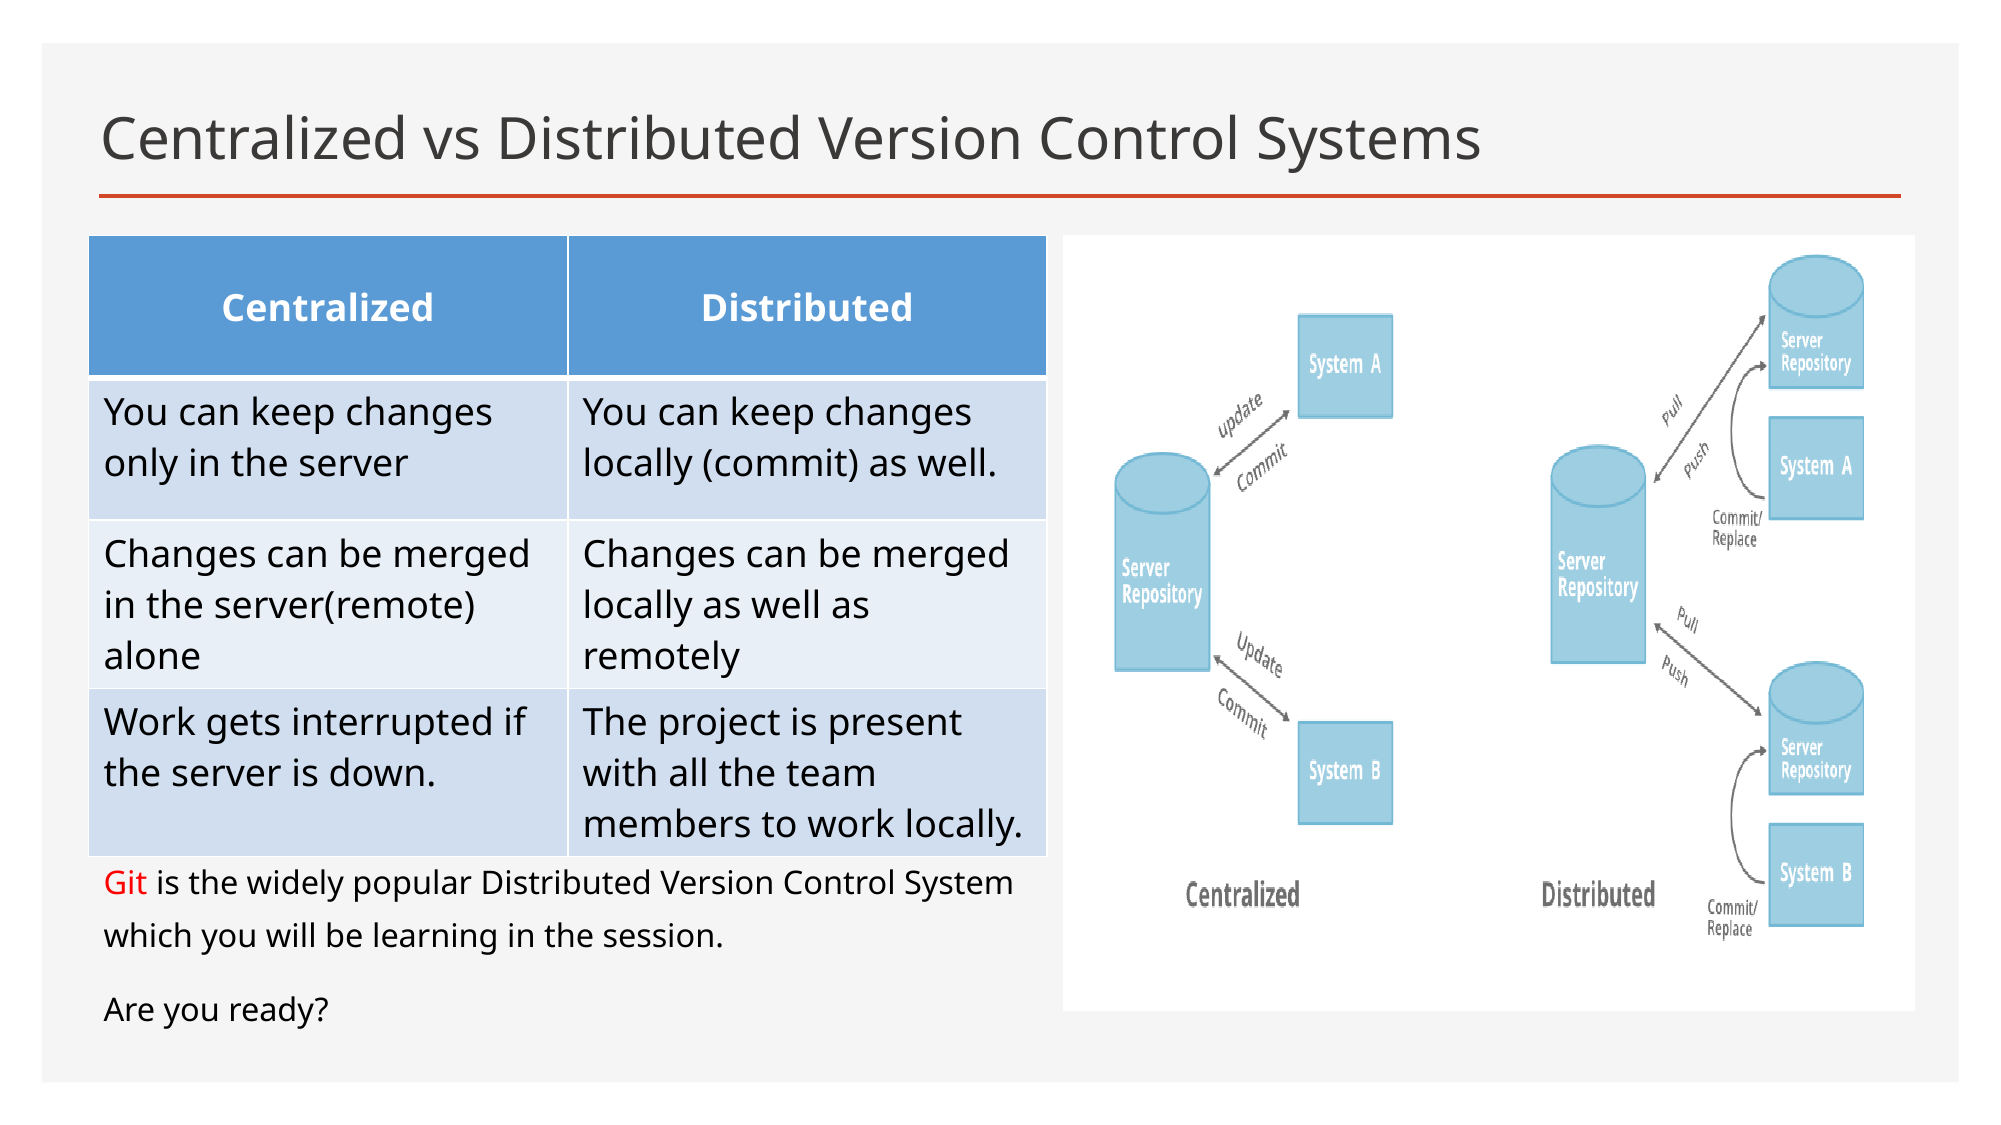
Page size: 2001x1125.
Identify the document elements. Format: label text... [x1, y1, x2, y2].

table_cell Work gets interrupted if the server is down. [89, 689, 567, 843]
table_cell Changes can be merged locally as well as remotely [569, 521, 1046, 688]
table_header Centralized [89, 236, 567, 375]
text_box Git is the widely popular Distributed Version Control System which you will be learning in the session. Are you ready? [88, 843, 1047, 1042]
title Centralized vs Distributed Version Control Systems [85, 73, 1611, 179]
table_cell You can keep changes only in the server [89, 381, 567, 519]
picture [1063, 235, 1915, 1011]
table_cell Changes can be merged in the server(remote) alone [89, 521, 567, 688]
table_cell You can keep changes locally (commit) as well. [569, 381, 1046, 519]
table_cell The project is present with all the team members to work locally. [569, 689, 1046, 843]
table_header Distributed [569, 236, 1046, 375]
